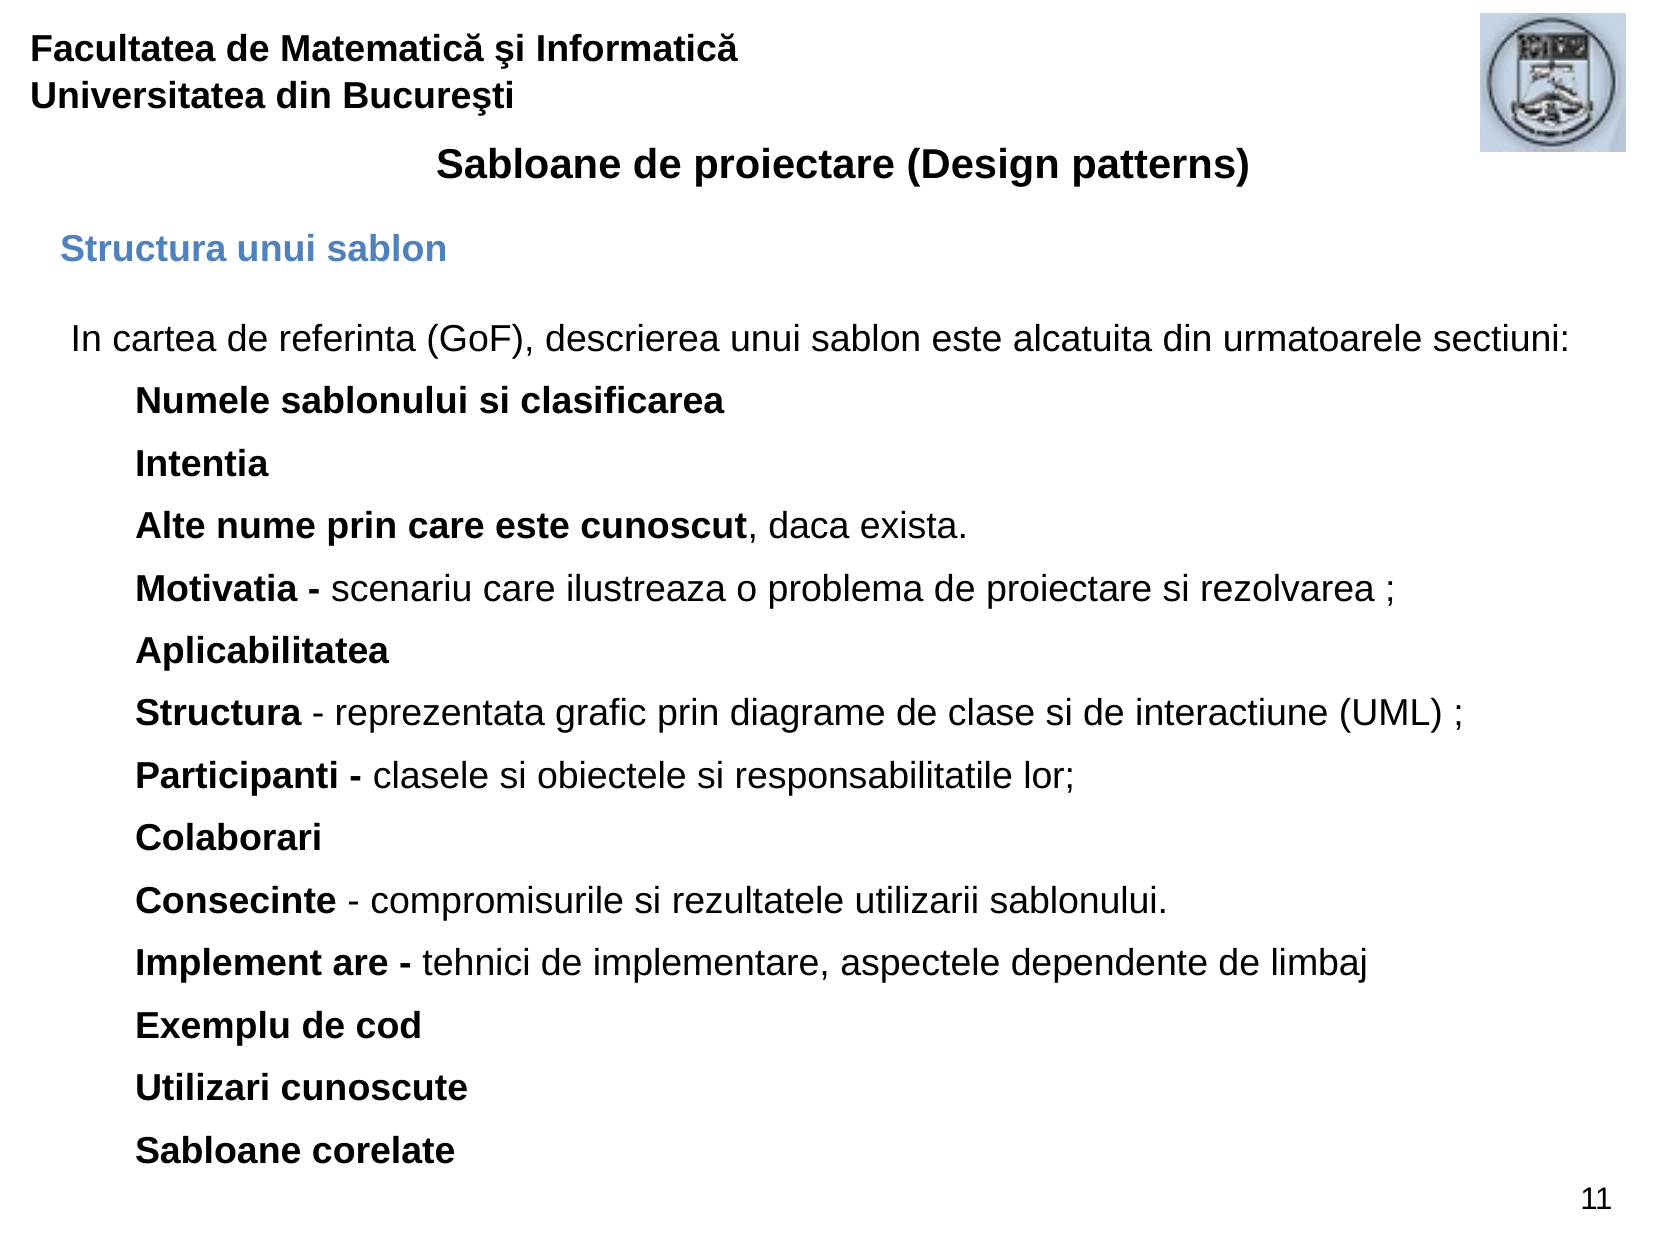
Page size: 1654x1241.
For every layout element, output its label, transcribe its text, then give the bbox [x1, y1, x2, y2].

text_box Facultatea de Matematică şi Informatică Universitatea din Bucureşti [13, 13, 841, 122]
text_box Sabloane de proiectare (Design patterns) [293, 135, 1394, 208]
picture [1480, 13, 1626, 152]
text_box 11 [1524, 1183, 1630, 1225]
text_box Structura unui sablon In cartea de referinta (GoF), descrierea unui sablon este alcatuita din urmatoarele sectiuni: Numele sablonului si clasificarea Intentia Alte nume prin care este cunoscut, daca exista. Motivatia - scenariu care ilustreaza o problema de proiectare si rezolvarea ; Aplicabilitatea Structura - reprezentata grafic prin diagrame de clase si de interactiune (UML) ; Participanti - clasele si obiectele si responsabilitatile lor; Colaborari Consecinte - compromisurile si rezultatele utilizarii sablonului. Implement are - tehnici de implementare, aspectele dependente de limbaj Exemplu de cod Utilizari cunoscute Sabloane corelate [45, 208, 1630, 1183]
